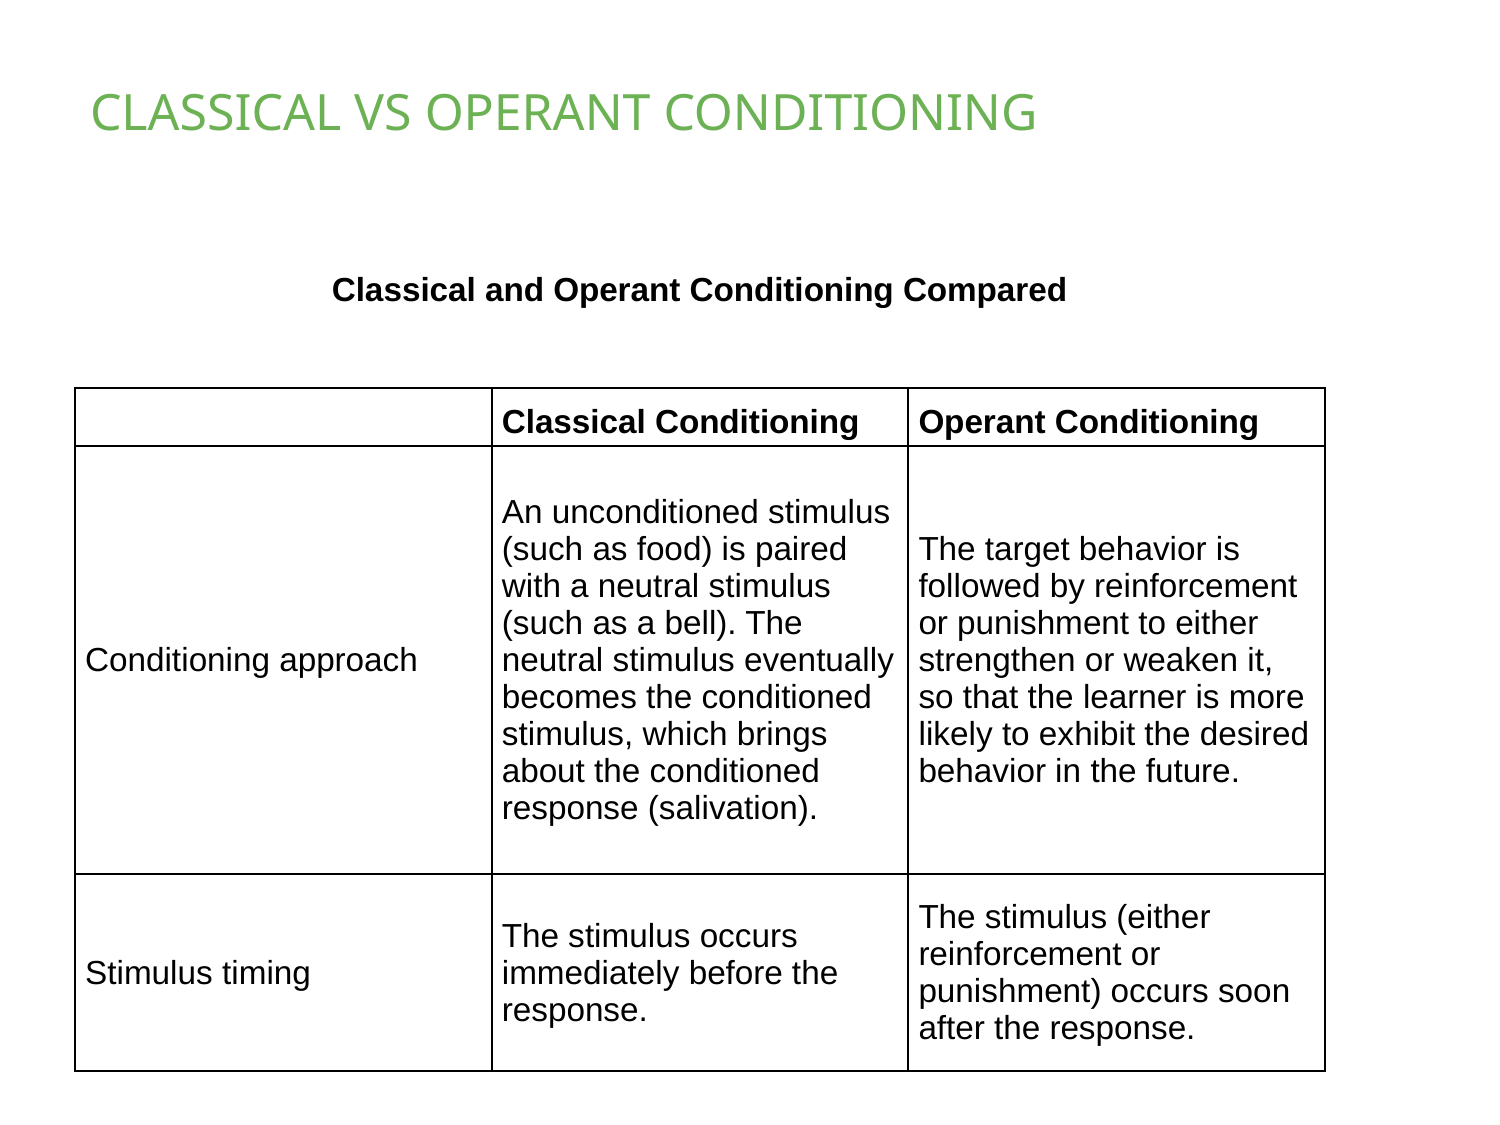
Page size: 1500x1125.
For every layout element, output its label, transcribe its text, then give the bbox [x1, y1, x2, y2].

table_cell The target behavior is followed by reinforcement or punishment to either strengthen or weaken it, so that the learner is more likely to exhibit the desired behavior in the future. [909, 447, 1324, 873]
table_cell [76, 389, 491, 445]
table_cell Operant Conditioning [909, 389, 1324, 445]
table_cell The stimulus (either reinforcement or punishment) occurs soon after the response. [909, 875, 1324, 1070]
table_cell An unconditioned stimulus (such as food) is paired with a neutral stimulus (such as a bell). The neutral stimulus eventually becomes the conditioned stimulus, which brings about the conditioned response (salivation). [493, 447, 907, 873]
table_header Classical and Operant Conditioning Compared [75, 267, 1325, 387]
table_cell Stimulus timing [76, 875, 491, 1070]
table_cell The stimulus occurs immediately before the response. [493, 875, 907, 1070]
table_cell Classical Conditioning [493, 389, 907, 445]
title CLASSICAL VS OPERANT CONDITIONING [75, 39, 1398, 148]
table_cell Conditioning approach [76, 447, 491, 873]
